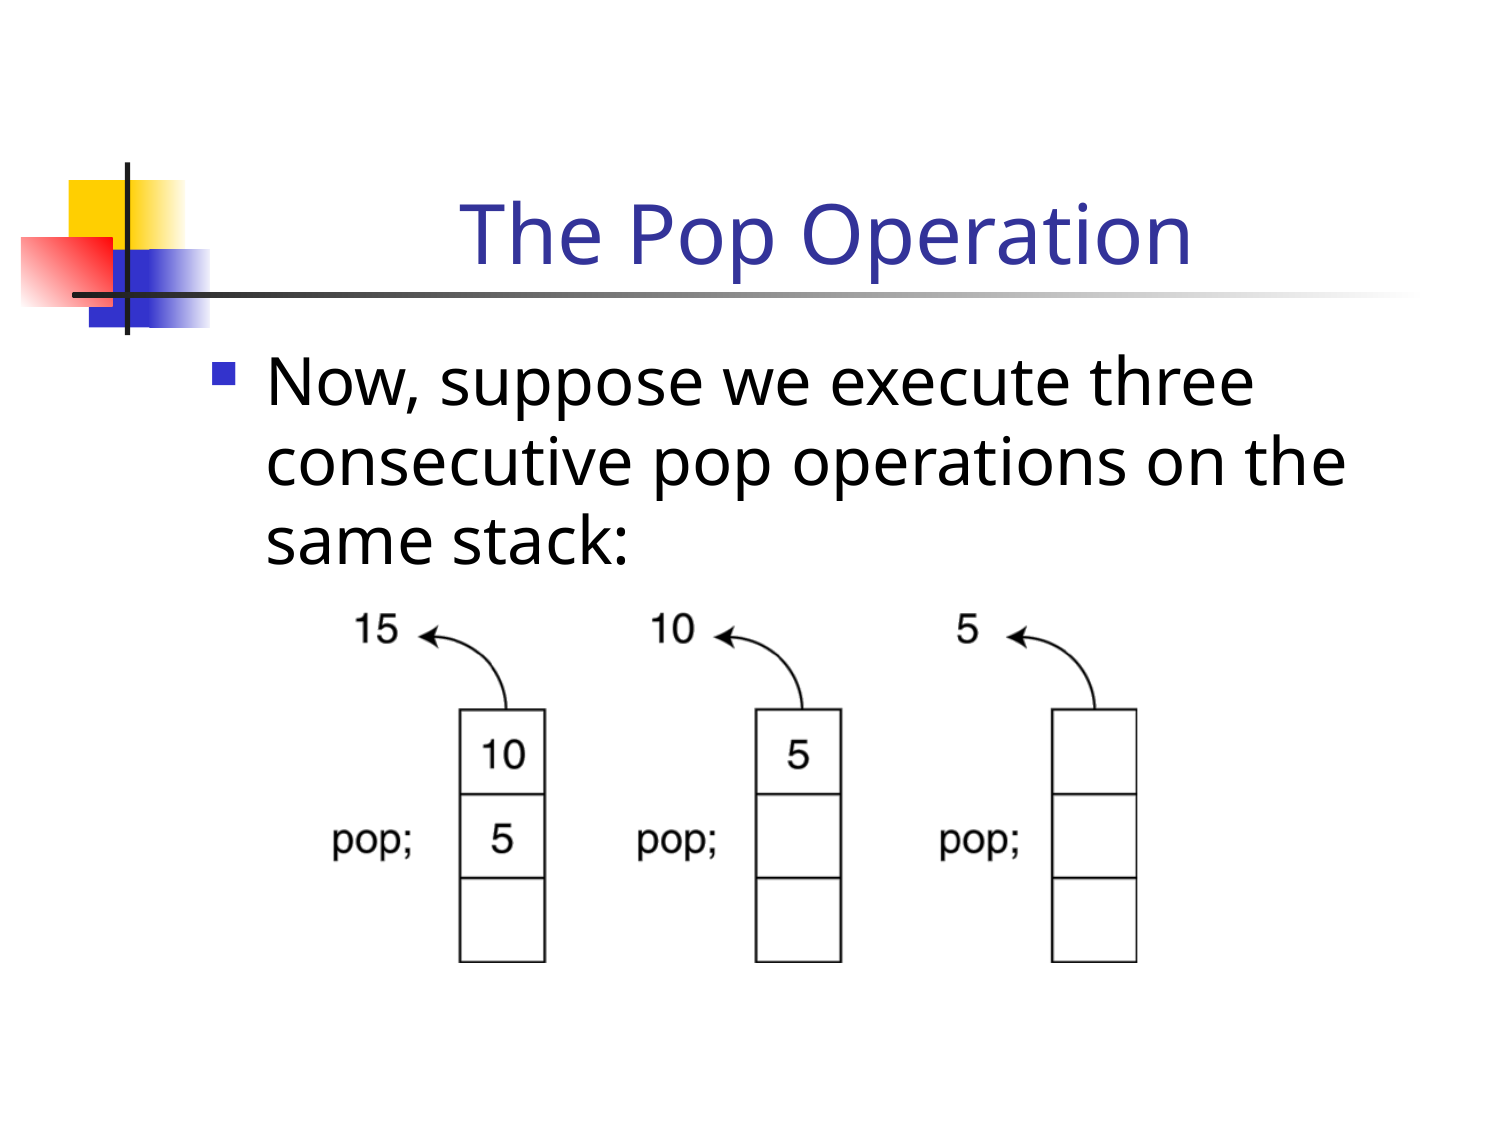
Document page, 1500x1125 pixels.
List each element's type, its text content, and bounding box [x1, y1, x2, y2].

text_box [312, 603, 1138, 963]
list Now, suppose we execute three consecutive pop operations on the same stack: [193, 331, 1469, 1006]
title The Pop Operation [188, 101, 1468, 289]
